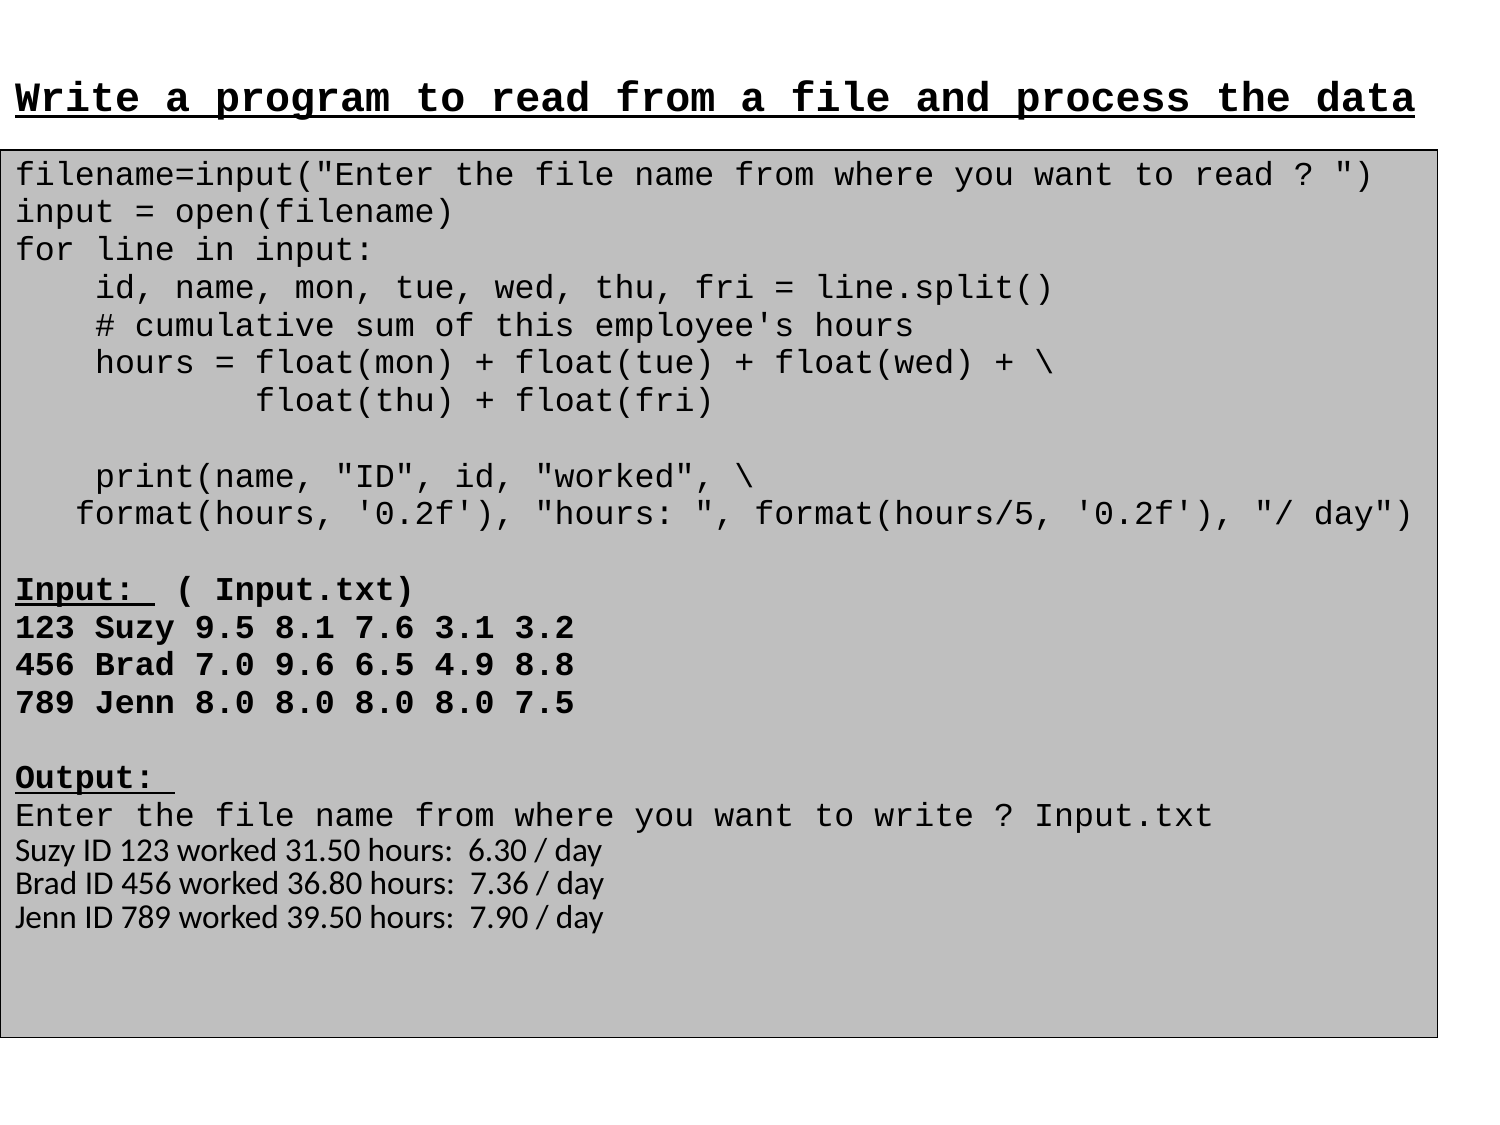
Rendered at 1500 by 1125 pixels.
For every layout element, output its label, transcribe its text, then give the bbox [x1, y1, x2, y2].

table_header filename=input("Enter the file name from where you want to read ? ") input = open(filename) for line in input: id, name, mon, tue, wed, thu, fri = line.split() # cumulative sum of this employee's hours hours = float(mon) + float(tue) + float(wed) + \ float(thu) + float(fri) print(name, "ID", id, "worked", \ format(hours, '0.2f'), "hours: ", format(hours/5, '0.2f'), "/ day") Input: ( Input.txt) 123 Suzy 9.5 8.1 7.6 3.1 3.2 456 Brad 7.0 9.6 6.5 4.9 8.8 789 Jenn 8.0 8.0 8.0 8.0 7.5 Output: Enter the file name from where you want to write ? Input.txt Suzy ID 123 worked 31.50 hours: 6.30 / day Brad ID 456 worked 36.80 hours: 7.36 / day Jenn ID 789 worked 39.50 hours: 7.90 / day [1, 151, 1437, 1037]
list Write a program to read from a file and process the data [0, 62, 1463, 951]
